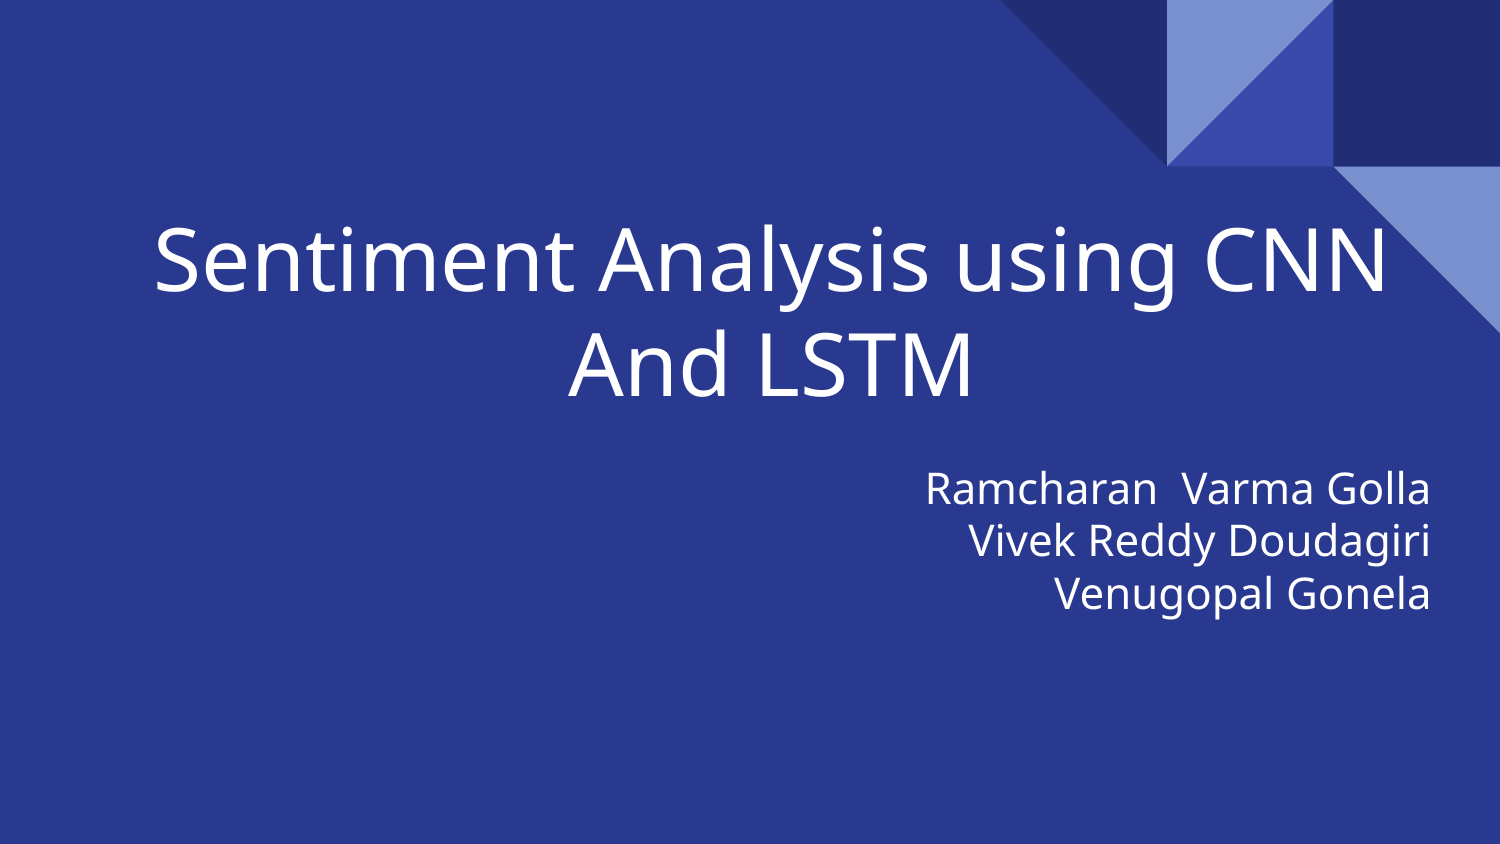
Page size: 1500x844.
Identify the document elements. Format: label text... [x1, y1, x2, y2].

title Sentiment Analysis using CNN And LSTM [98, 291, 1447, 429]
subtitle Ramcharan Varma Golla Vivek Reddy Doudagiri Venugopal Gonela [98, 445, 1447, 517]
